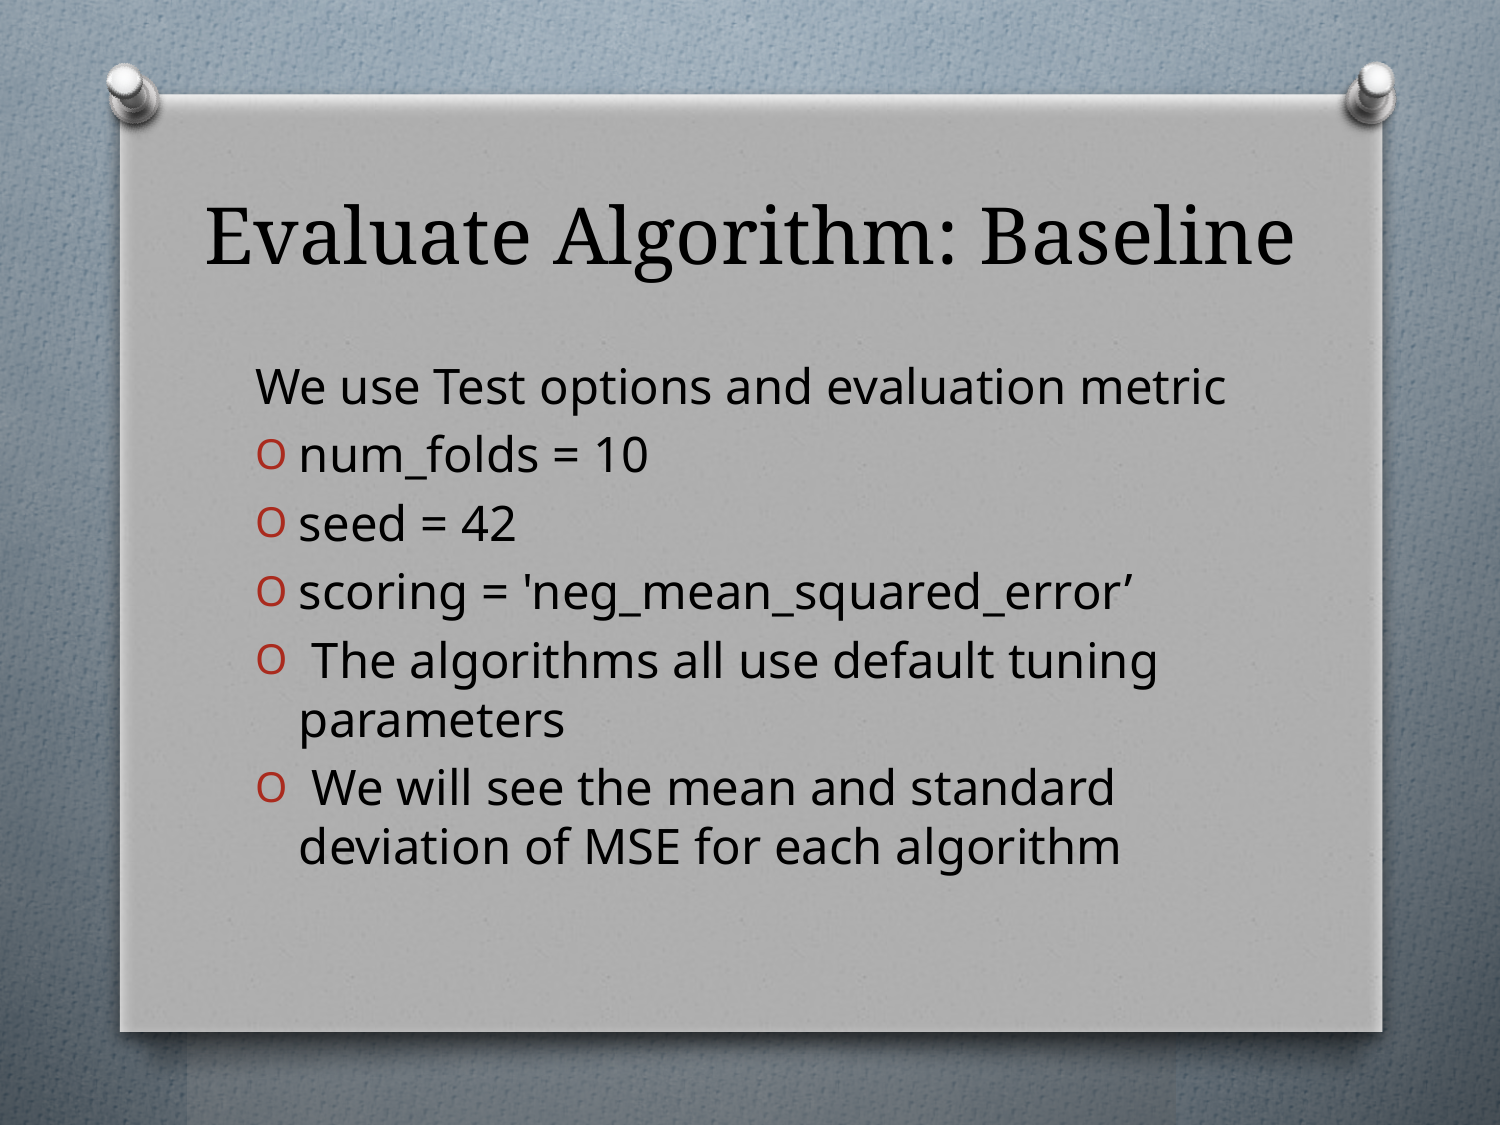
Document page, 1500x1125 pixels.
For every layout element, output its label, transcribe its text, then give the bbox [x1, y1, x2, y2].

picture [1317, 35, 1439, 156]
list We use Test options and evaluation metric num_folds = 10 seed = 42 scoring = 'neg_mean_squared_error’ The algorithms all use default tuning parameters We will see the mean and standard deviation of MSE for each algorithm [240, 347, 1257, 939]
title Evaluate Algorithm: Baseline [179, 134, 1323, 332]
picture [75, 29, 198, 153]
